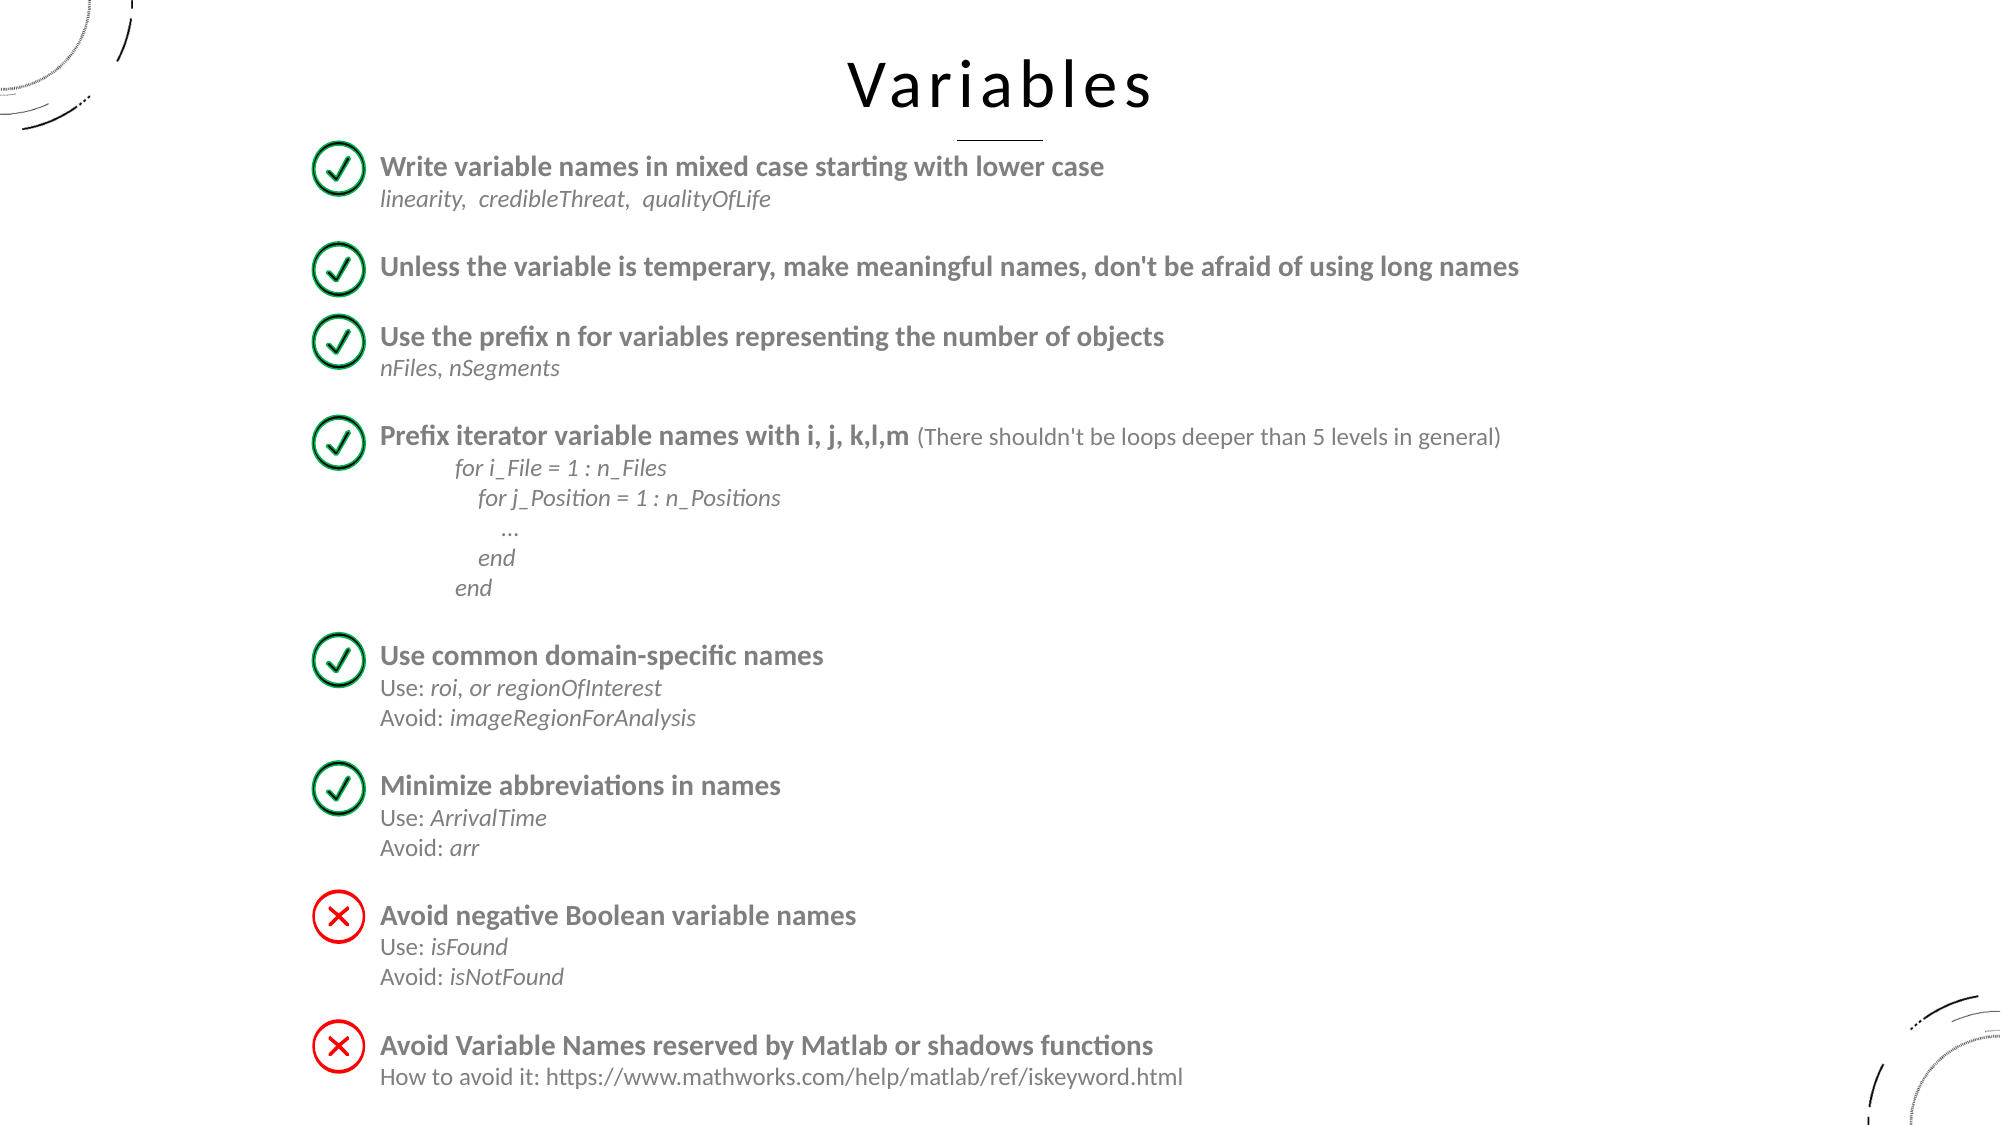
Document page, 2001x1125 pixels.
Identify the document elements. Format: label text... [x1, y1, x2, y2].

text_box [312, 632, 366, 688]
text_box [312, 415, 366, 471]
text_box [312, 889, 366, 944]
text_box [312, 241, 366, 297]
text_box [312, 760, 366, 816]
text_box [312, 314, 366, 370]
picture [1868, 996, 2001, 1125]
picture [0, 0, 133, 130]
text_box [312, 1019, 366, 1074]
text_box Write variable names in mixed case starting with lower case linearity, credibleThreat, qualityOfLife Unless the variable is temperary, make meaningful names, don't be afraid of using long names Use the prefix n for variables representing the number of objects nFiles, nSegments Prefix iterator variable names with i, j, k,l,m (There shouldn't be loops deeper than 5 levels in general) for i_File = 1 : n_Files for j_Position = 1 : n_Positions ... end end Use common domain-specific names Use: roi, or regionOfInterest Avoid: imageRegionForAnalysis Minimize abbreviations in names Use: ArrivalTime Avoid: arr Avoid negative Boolean variable names Use: isFound Avoid: isNotFound Avoid Variable Names reserved by Matlab or shadows functions How to avoid it: https://www.mathworks.com/help/matlab/ref/iskeyword.html [365, 139, 1796, 1099]
text_box [312, 141, 366, 197]
text_box Variables [467, 31, 1533, 129]
